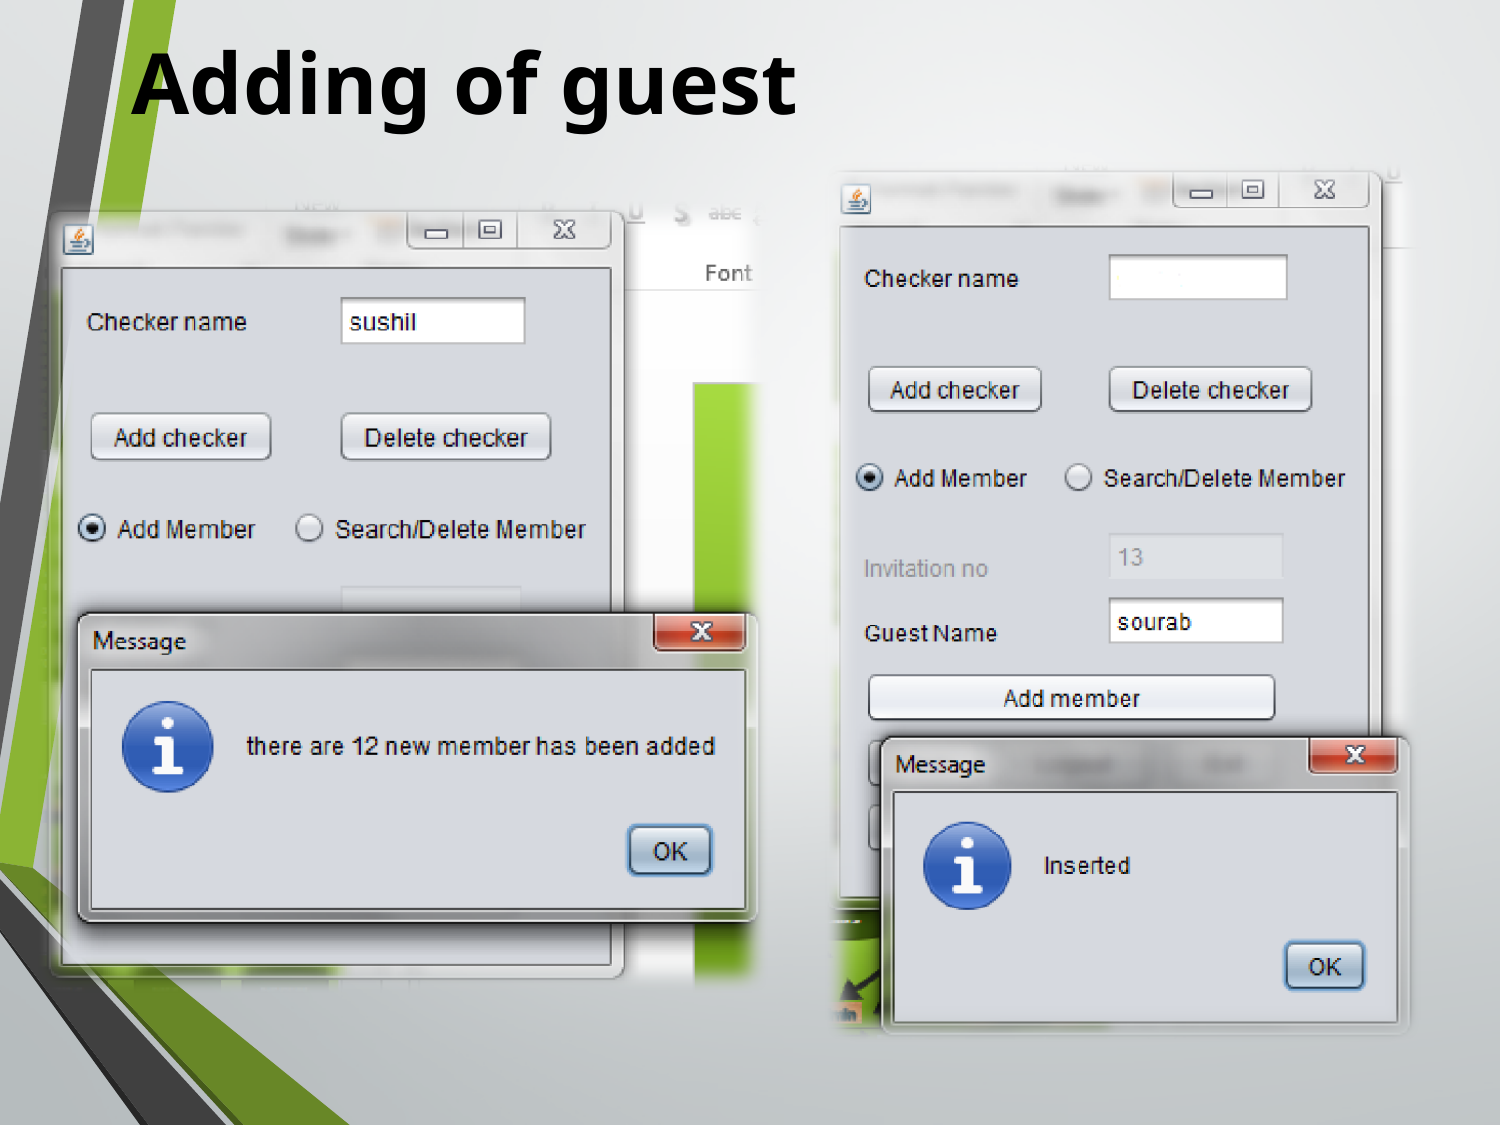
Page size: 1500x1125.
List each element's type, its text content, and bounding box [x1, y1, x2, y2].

picture [824, 162, 1421, 1042]
text_box Adding of guest [120, 24, 810, 138]
picture [38, 199, 768, 993]
